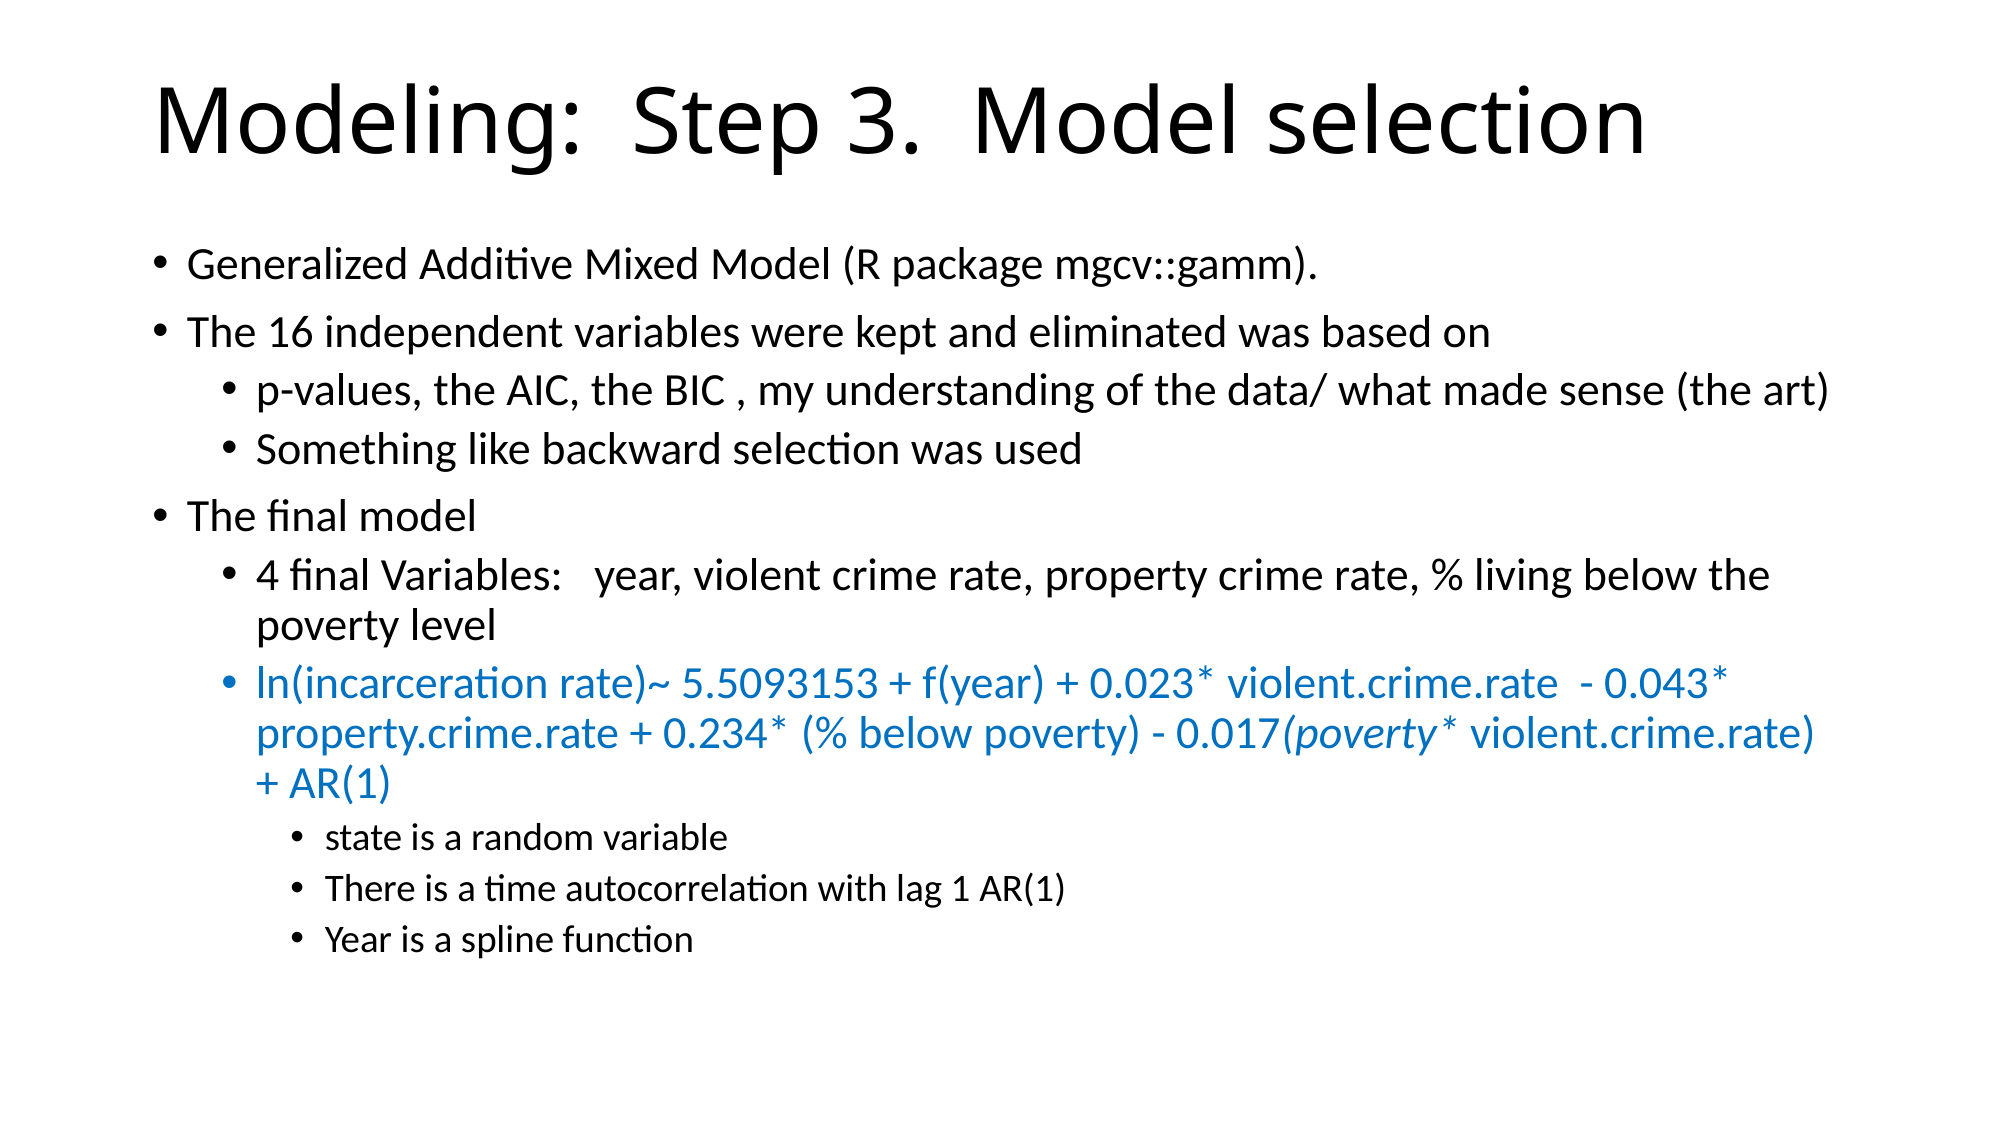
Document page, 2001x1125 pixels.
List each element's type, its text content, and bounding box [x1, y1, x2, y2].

title Modeling: Step 3. Model selection [137, 59, 1863, 232]
list Generalized Additive Mixed Model (R package mgcv::gamm). The 16 independent variables were kept and eliminated was based on p-values, the AIC, the BIC , my understanding of the data/ what made sense (the art) Something like backward selection was used The final model 4 final Variables: year, violent crime rate, property crime rate, % living below the poverty level ln(incarceration rate)~ 5.5093153 + f(year) + 0.023* violent.crime.rate - 0.043* property.crime.rate + 0.234* (% below poverty) - 0.017(poverty* violent.crime.rate) + AR(1) state is a random variable There is a time autocorrelation with lag 1 AR(1) Year is a spline function [137, 232, 1863, 1014]
